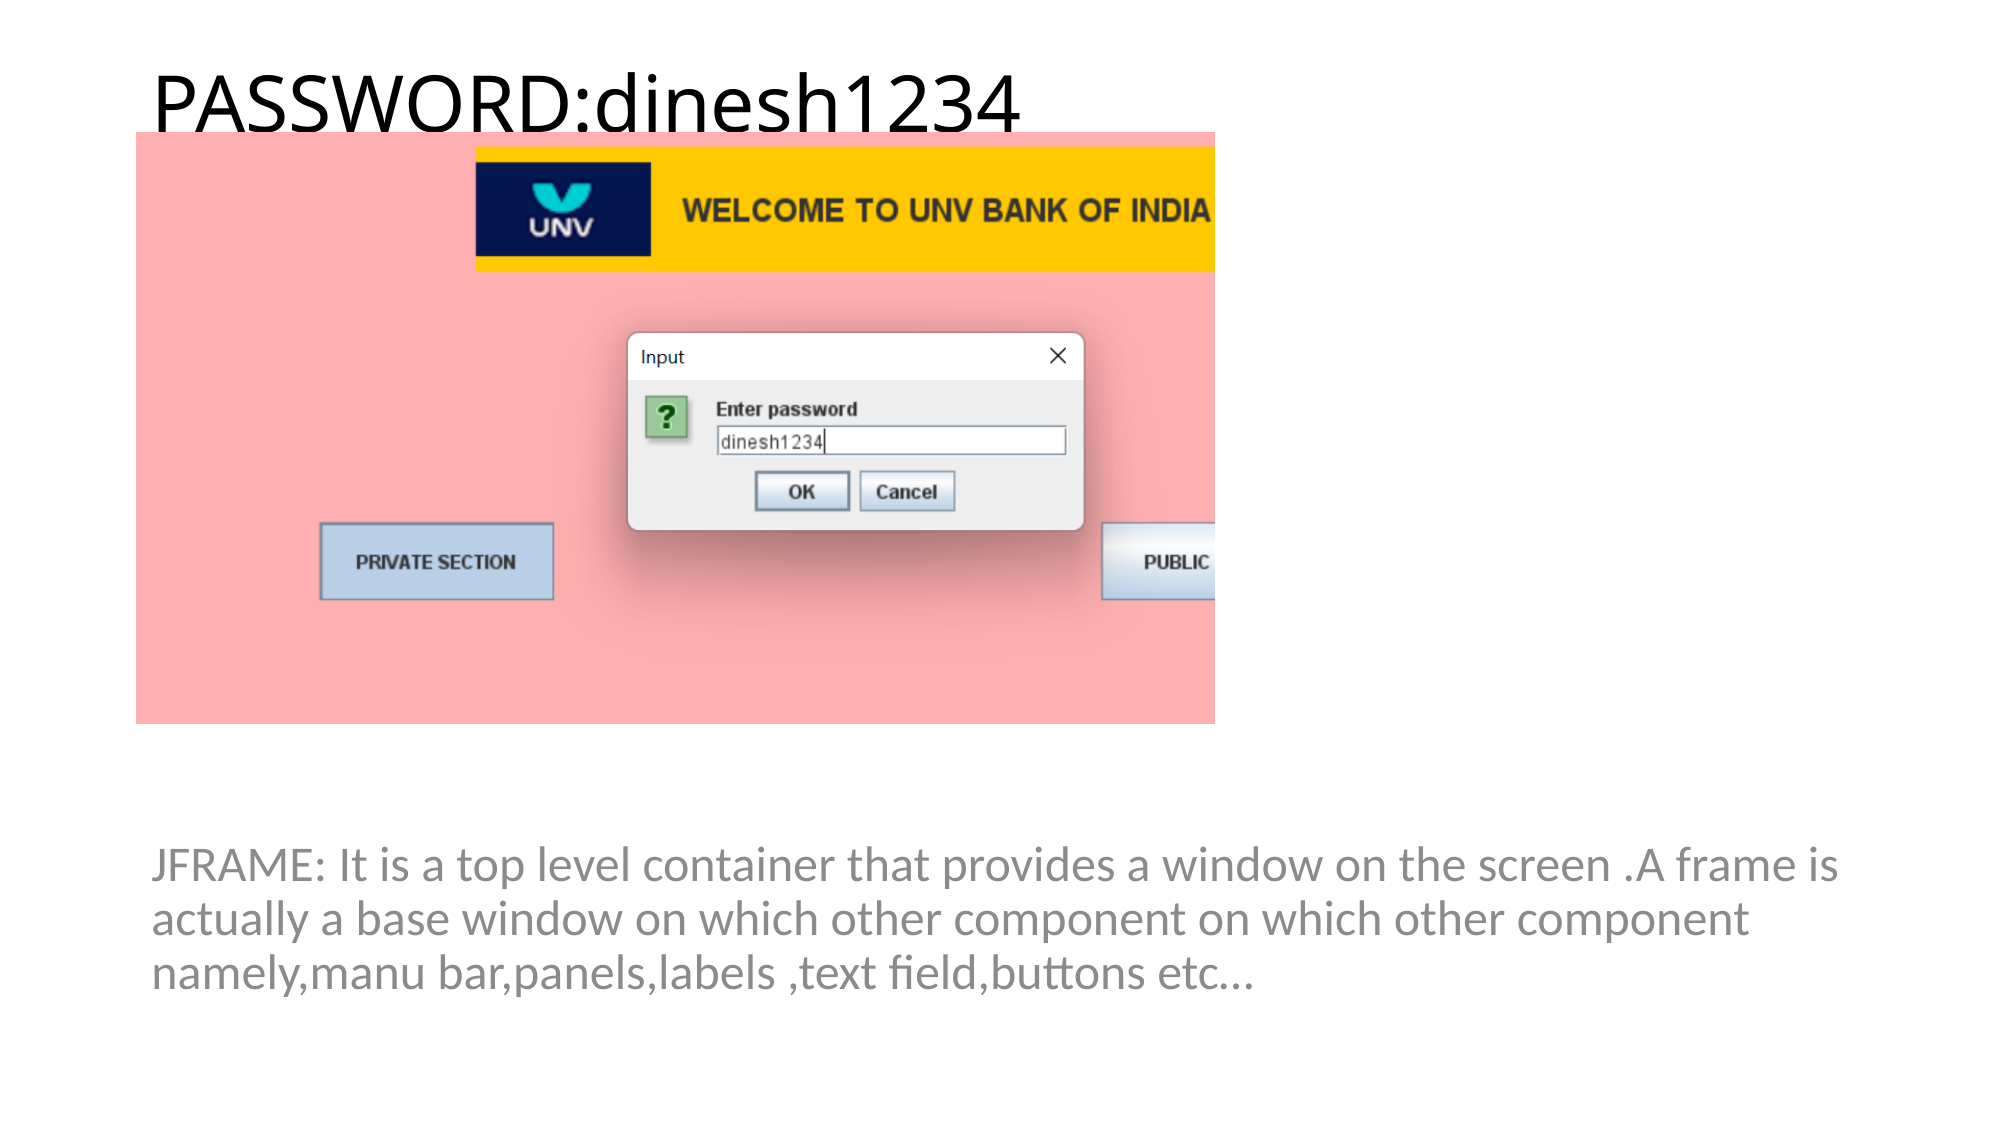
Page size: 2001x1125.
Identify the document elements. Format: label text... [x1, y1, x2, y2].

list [136, 132, 1215, 724]
title PASSWORD:dinesh1234 [136, 56, 1862, 157]
list JFRAME: It is a top level container that provides a window on the screen .A frame is actually a base window on which other component on which other component namely,manu bar,panels,labels ,text field,buttons etc… [136, 750, 1862, 1069]
